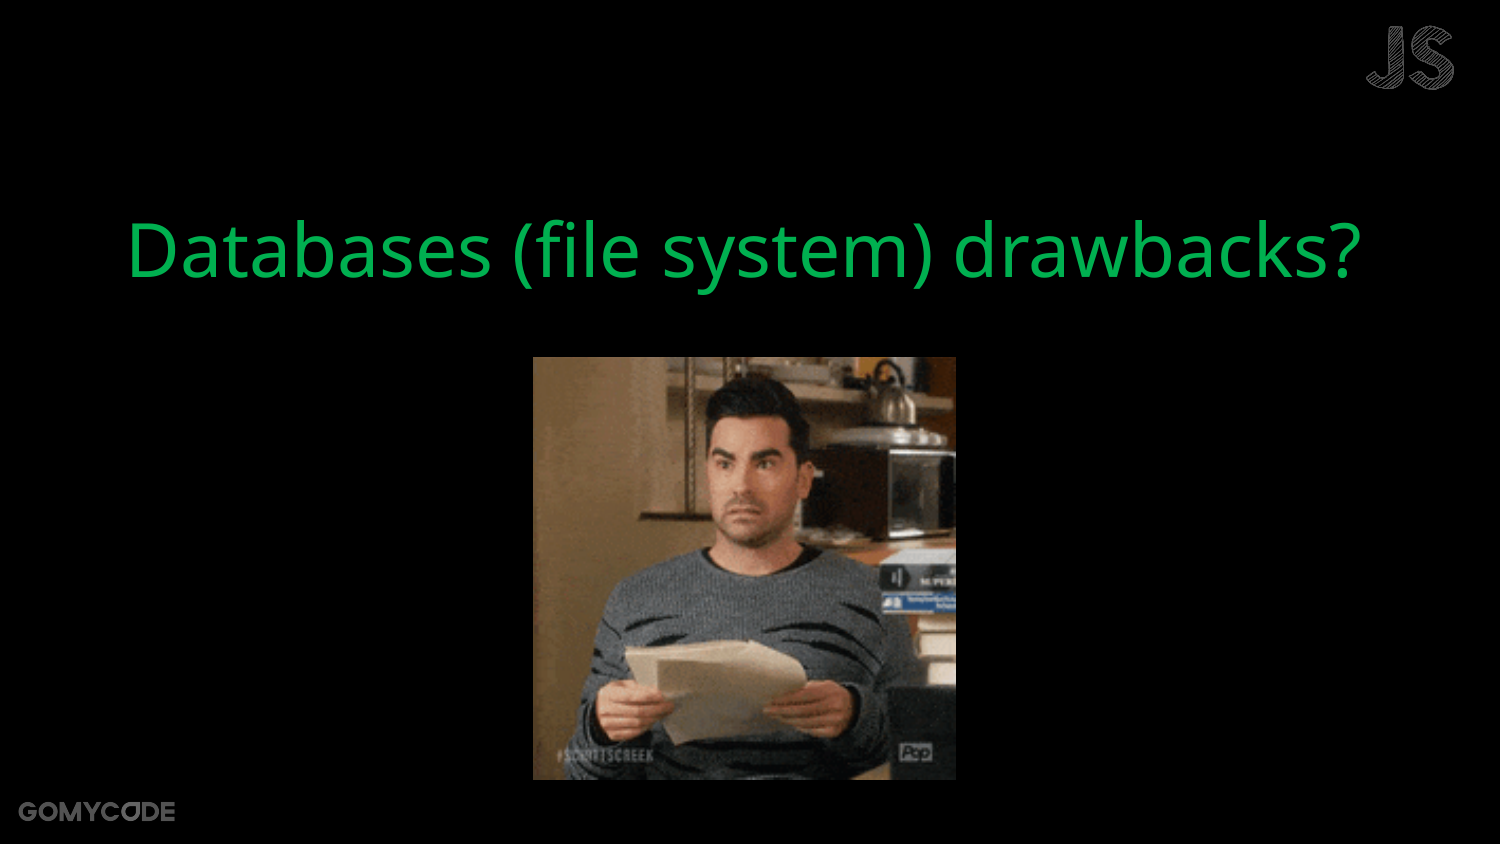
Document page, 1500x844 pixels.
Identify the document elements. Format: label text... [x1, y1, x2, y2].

picture [1364, 22, 1457, 92]
picture [533, 356, 956, 780]
picture [0, 778, 194, 844]
text_box Databases (file system) drawbacks? [52, 187, 1437, 334]
